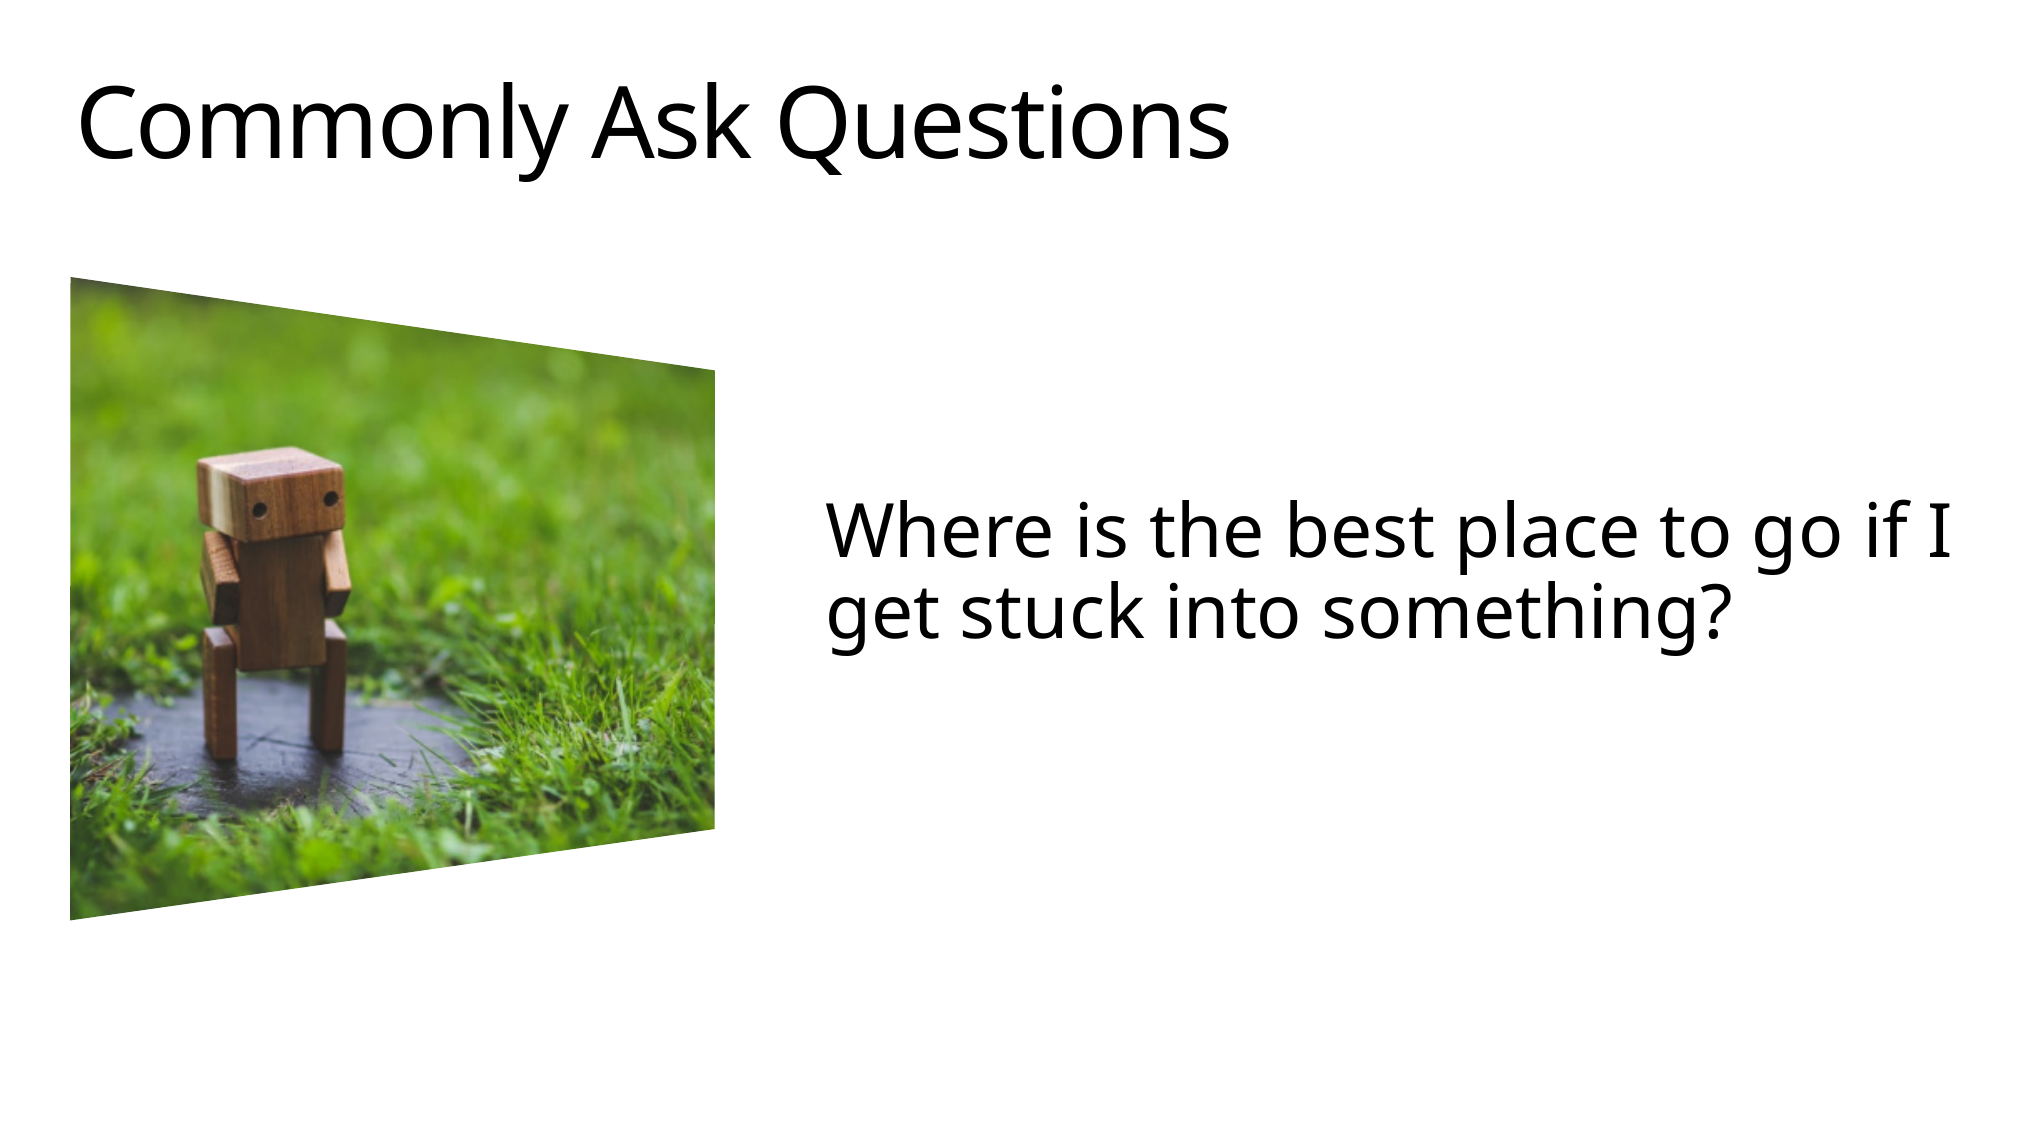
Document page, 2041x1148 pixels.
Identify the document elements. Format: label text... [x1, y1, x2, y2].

title Commonly Ask Questions [45, 48, 1996, 199]
list Where is the best place to go if I get stuck into something? [795, 498, 1996, 649]
picture [69, 276, 716, 921]
